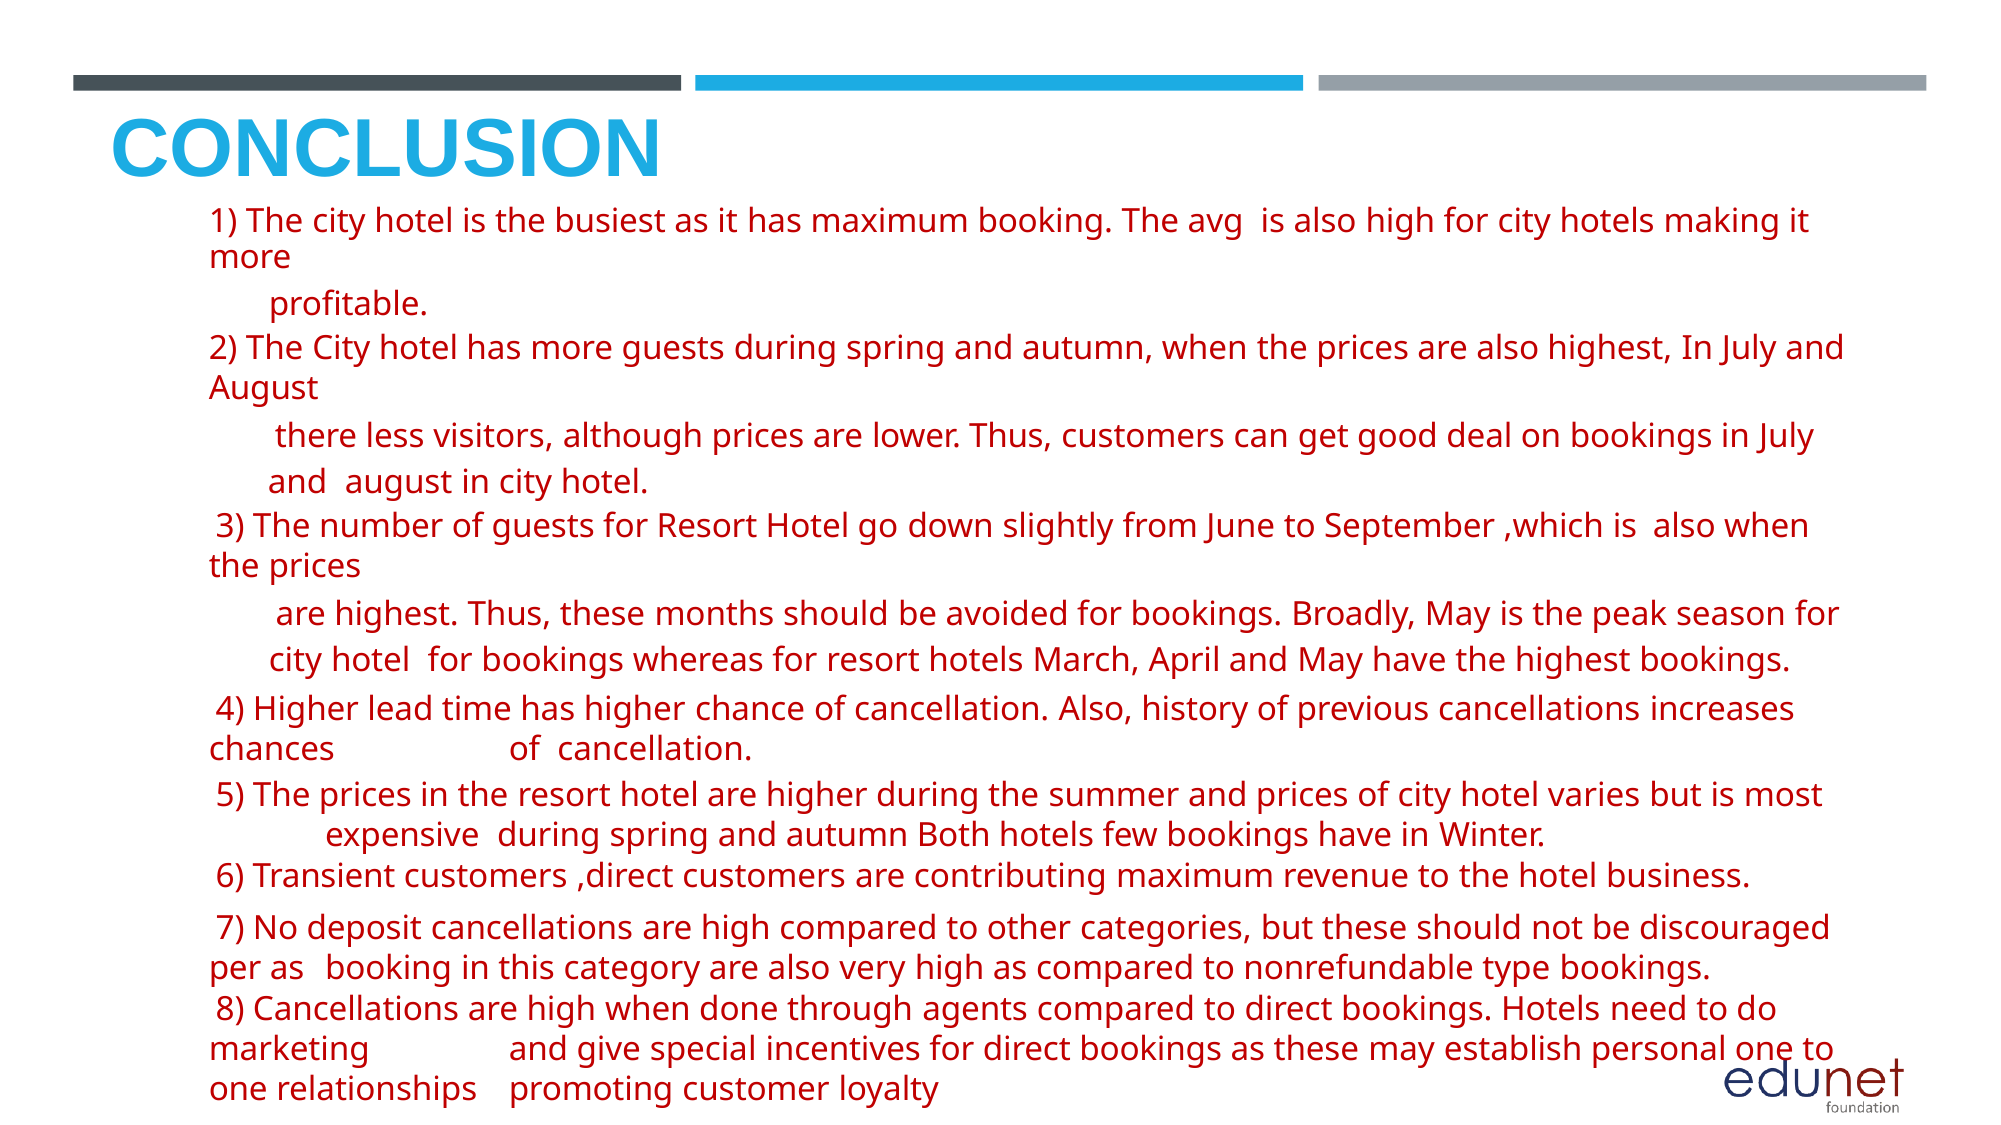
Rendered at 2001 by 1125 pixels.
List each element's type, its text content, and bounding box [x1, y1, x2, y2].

text_box 1) The city hotel is the busiest as it has maximum booking. The avg is also high for city hotels making it more profitable. 2) The City hotel has more guests during spring and autumn, when the prices are also highest, In July and August there less visitors, although prices are lower. Thus, customers can get good deal on bookings in July and august in city hotel. 3) The number of guests for Resort Hotel go down slightly from June to September ,which is also when the prices are highest. Thus, these months should be avoided for bookings. Broadly, May is the peak season for city hotel for bookings whereas for resort hotels March, April and May have the highest bookings. 4) Higher lead time has higher chance of cancellation. Also, history of previous cancellations increases chances of cancellation. 5) The prices in the resort hotel are higher during the summer and prices of city hotel varies but is most expensive during spring and autumn Both hotels few bookings have in Winter. 6) Transient customers ,direct customers are contributing maximum revenue to the hotel business. 7) No deposit cancellations are high compared to other categories, but these should not be discouraged per as booking in this category are also very high as compared to nonrefundable type bookings. 8) Cancellations are high when done through agents compared to direct bookings. Hotels need to do marketing and give special incentives for direct bookings as these may establish personal one to one relationships promoting customer loyalty [137, 194, 1900, 1125]
picture [1900, 1057, 1904, 1113]
title CONCLUSION [108, 91, 667, 282]
